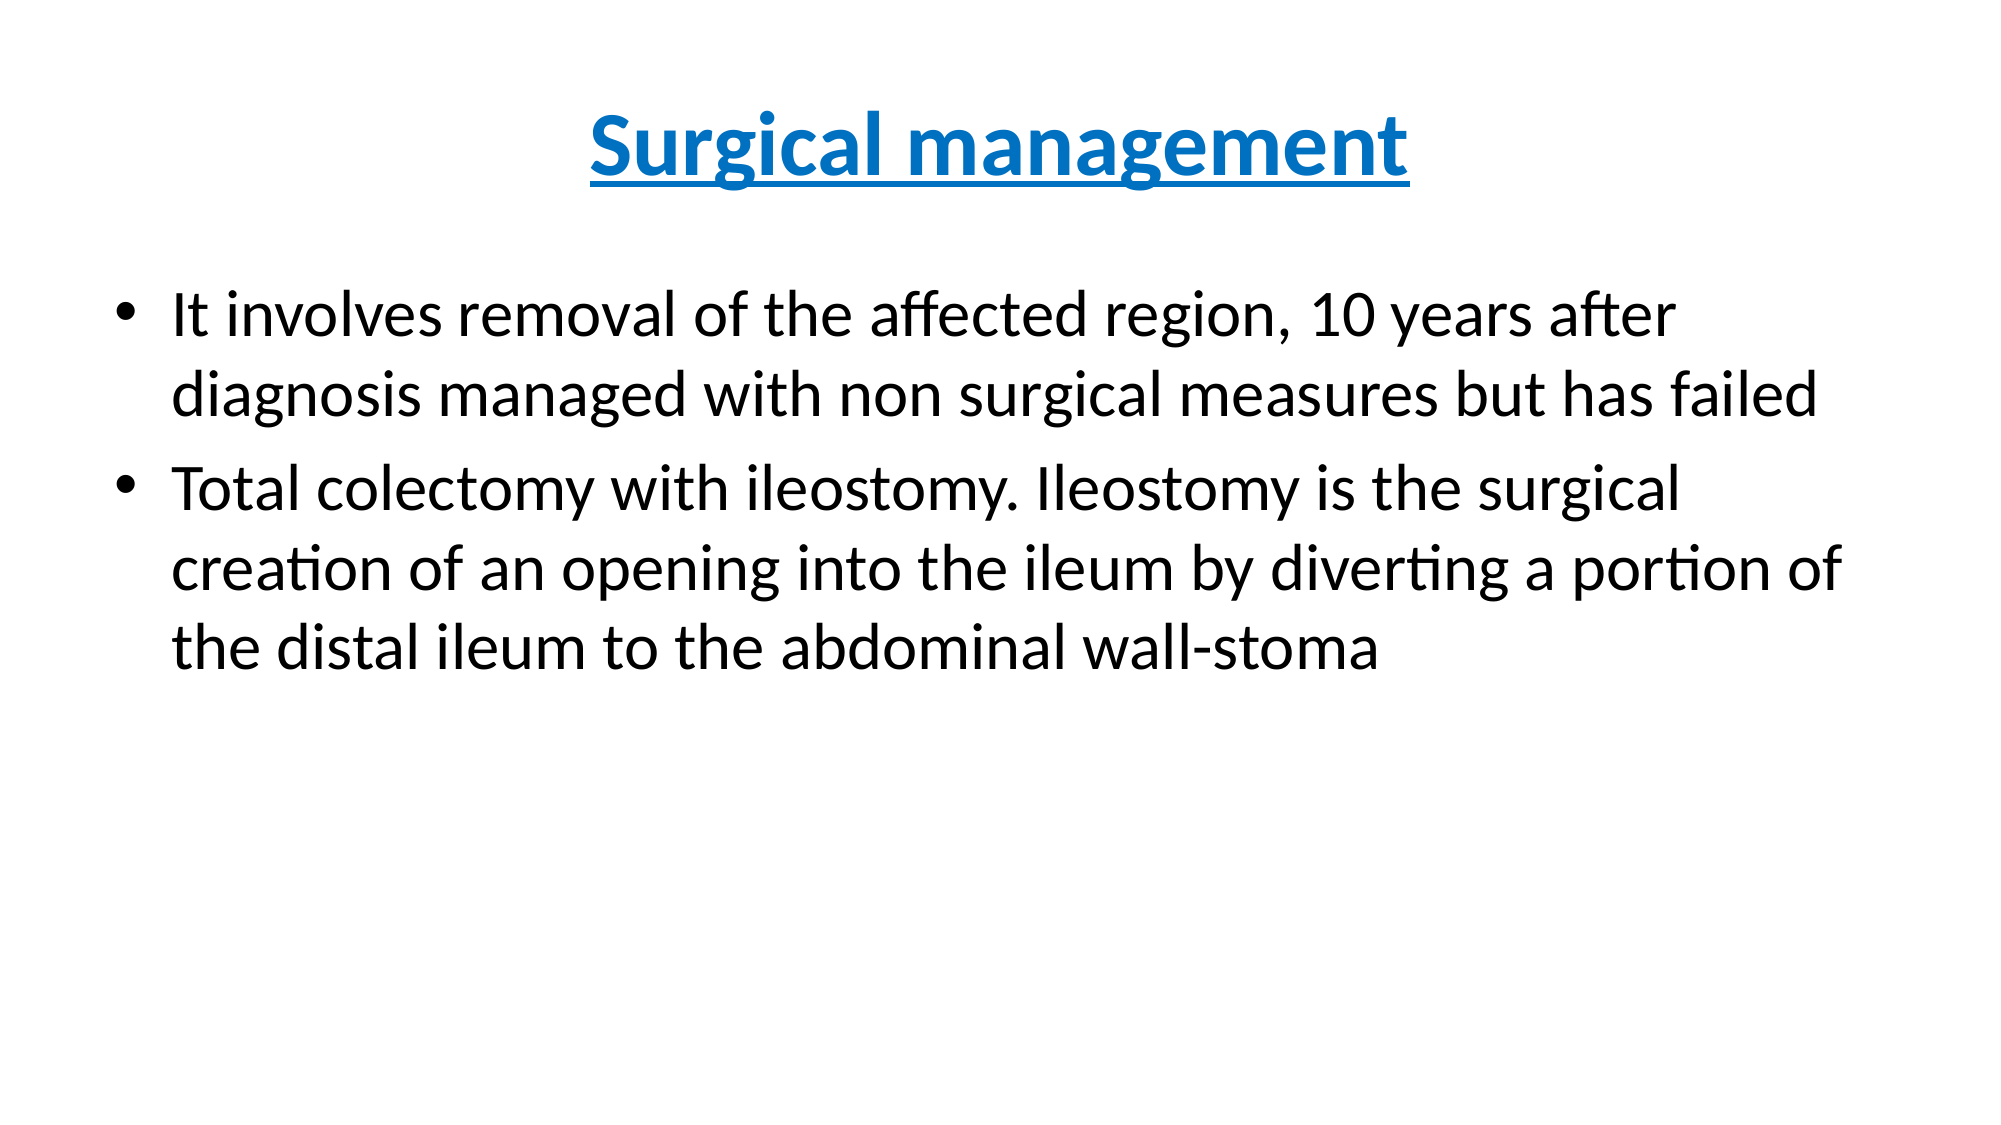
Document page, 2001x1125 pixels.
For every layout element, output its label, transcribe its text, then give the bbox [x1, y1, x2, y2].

list It involves removal of the affected region, 10 years after diagnosis managed with non surgical measures but has failed Total colectomy with ileostomy. Ileostomy is the surgical creation of an opening into the ileum by diverting a portion of the distal ileum to the abdominal wall-stoma [99, 262, 1900, 1005]
title Surgical management [99, 45, 1900, 233]
